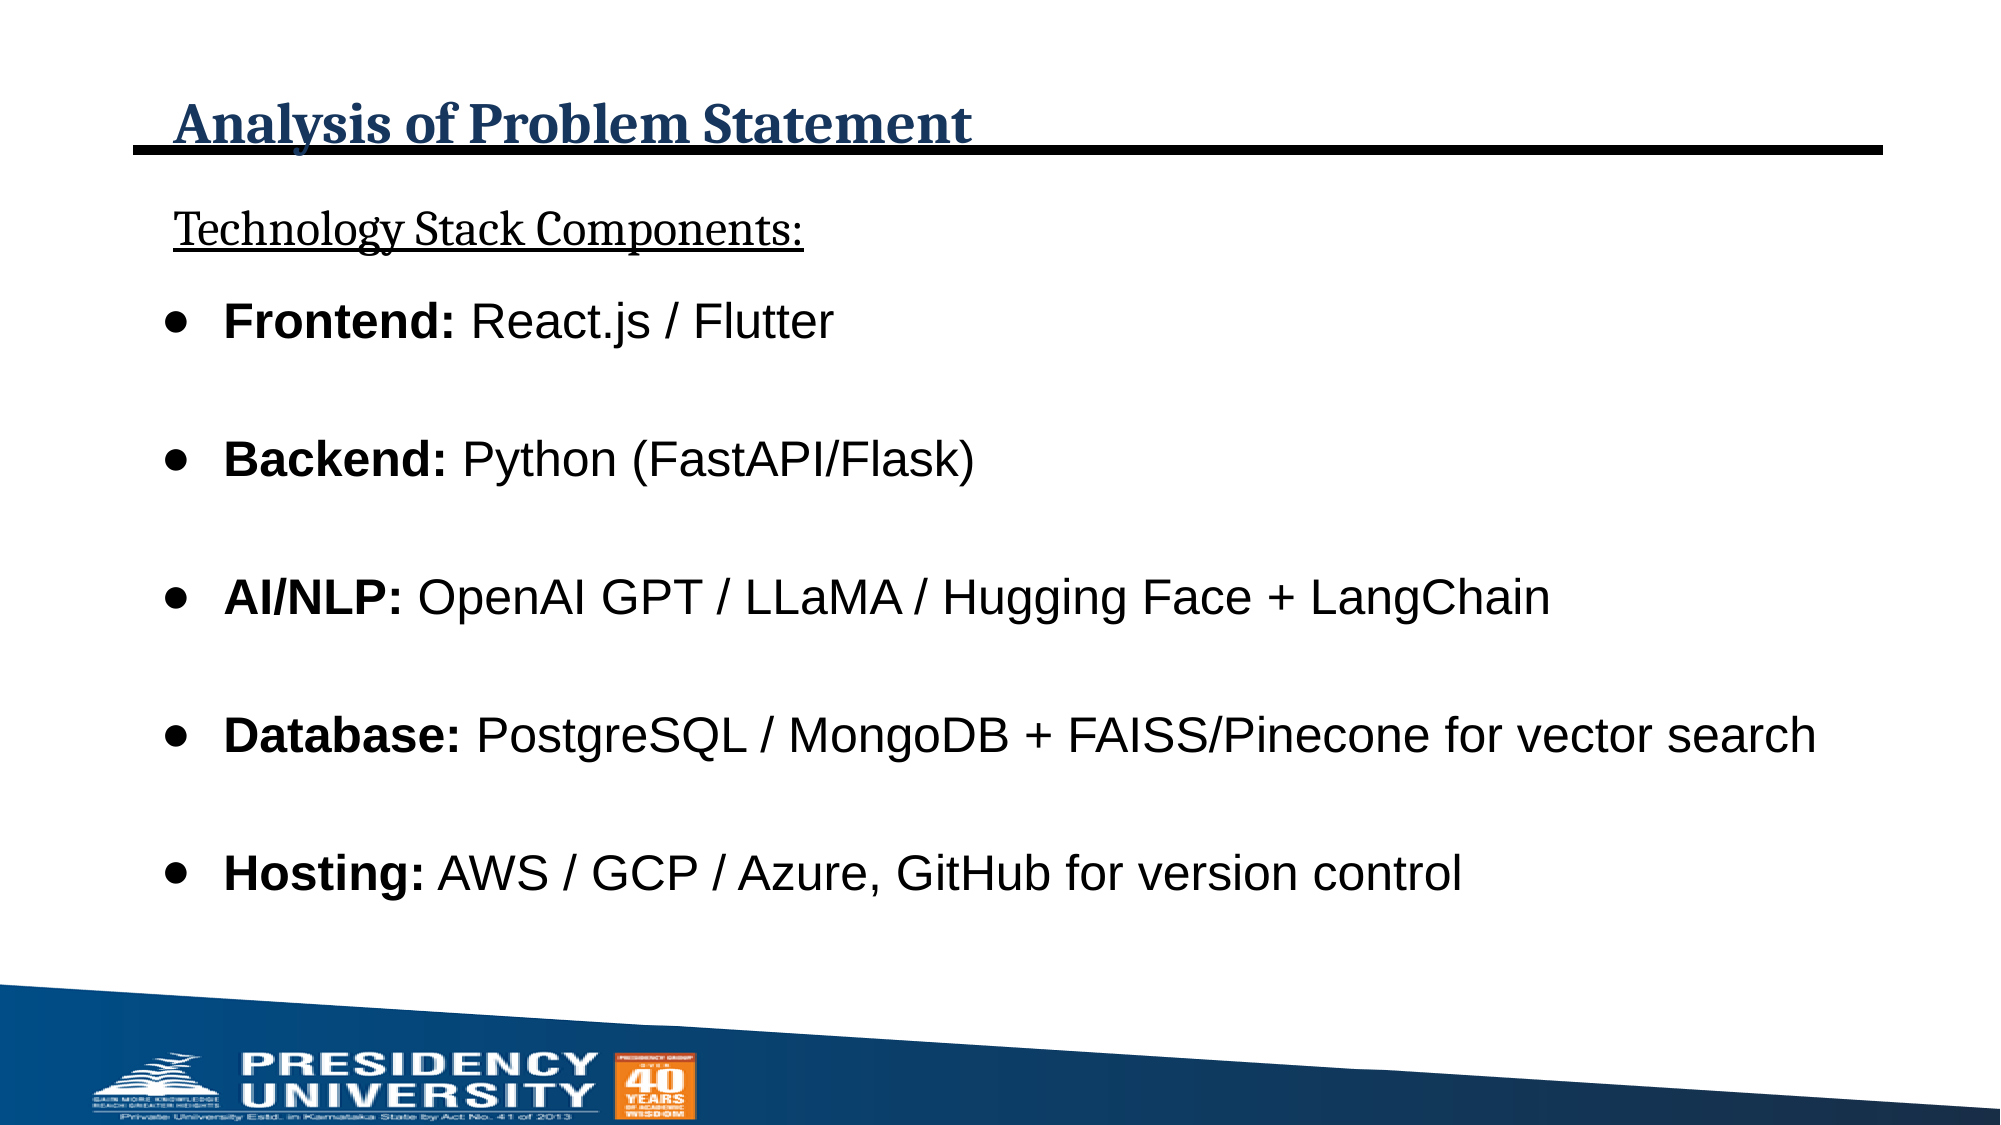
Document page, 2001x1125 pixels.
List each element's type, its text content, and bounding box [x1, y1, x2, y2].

list Technology Stack Components: Frontend: React.js / Flutter Backend: Python (FastAPI/Flask) AI/NLP: OpenAI GPT / LLaMA / Hugging Face + LangChain Database: PostgreSQL / MongoDB + FAISS/Pinecone for vector search Hosting: AWS / GCP / Azure, GitHub for version control [133, 187, 1884, 1000]
picture [0, 982, 2000, 1125]
title Analysis of Problem Statement [133, 45, 1884, 125]
